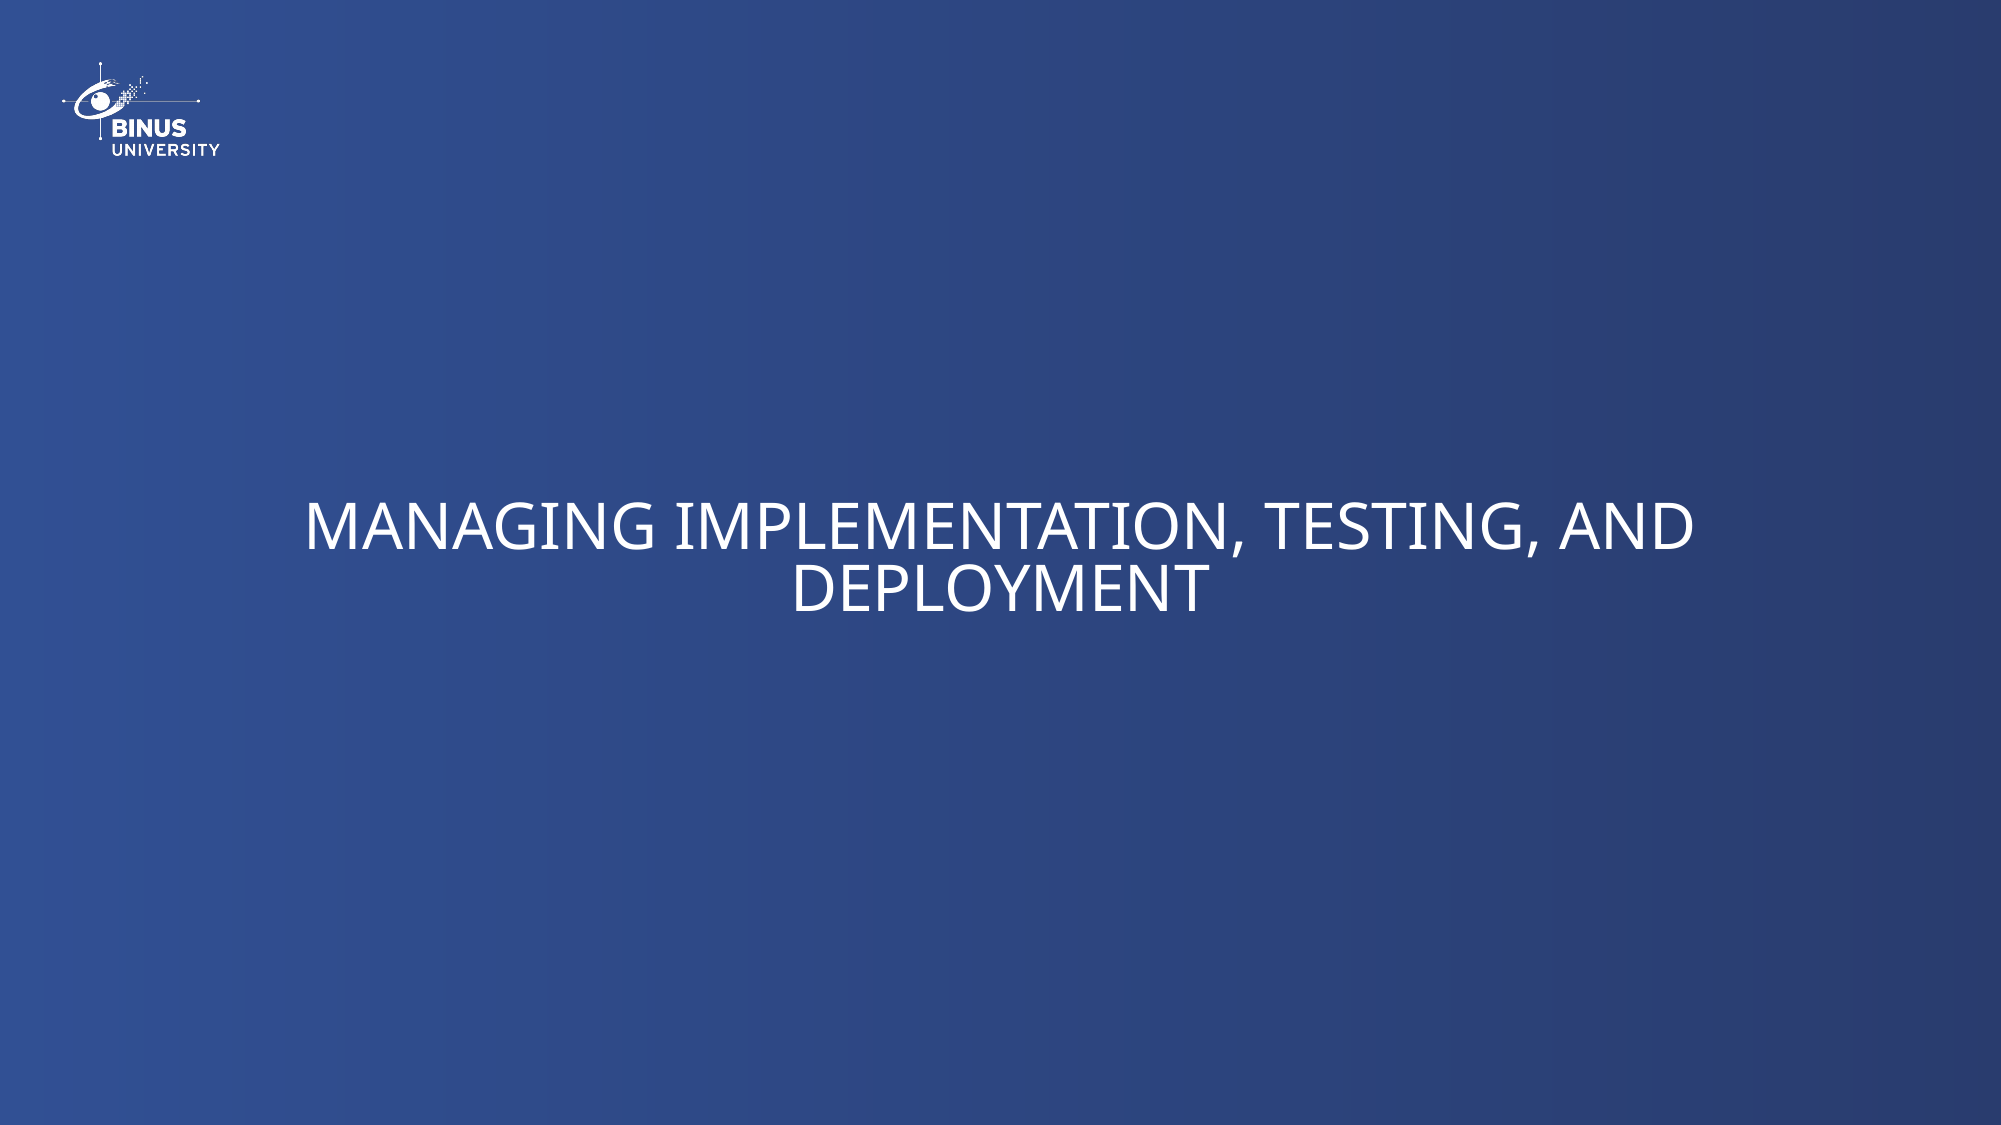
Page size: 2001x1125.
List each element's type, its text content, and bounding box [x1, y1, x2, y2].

picture [62, 62, 220, 156]
text_box Managing Implementation, Testing, and Deployment [98, 371, 1901, 754]
